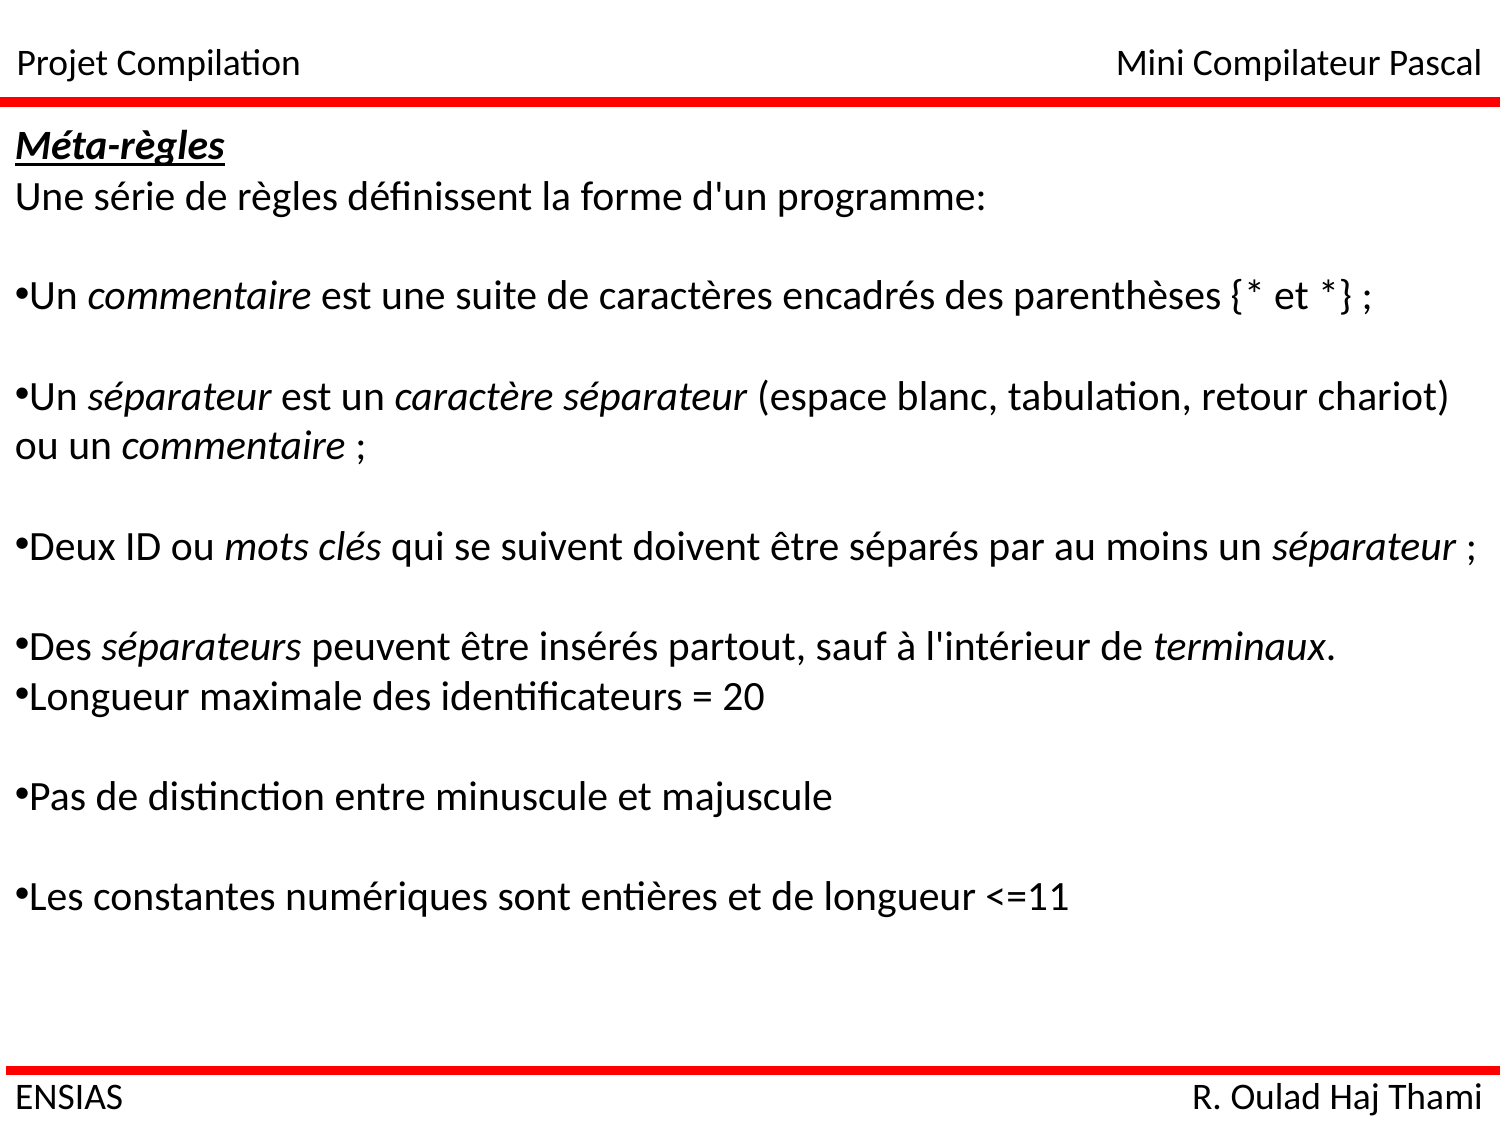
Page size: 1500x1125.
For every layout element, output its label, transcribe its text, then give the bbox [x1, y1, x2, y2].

text_box Projet Compilation [1, 30, 317, 91]
text_box R. Oulad Haj Thami [1177, 1064, 1499, 1069]
text_box R. Oulad Haj Thami [1177, 1079, 1499, 1125]
text_box Mini Compilateur Pascal [1101, 30, 1498, 91]
text_box Méta-règles Une série de règles définissent la forme d'un programme: Un commentaire est une suite de caractères encadrés des parenthèses {* et *} ; Un séparateur est un caractère séparateur (espace blanc, tabulation, retour chariot) ou un commentaire ; Deux ID ou mots clés qui se suivent doivent être séparés par au moins un séparateur ; Des séparateurs peuvent être insérés partout, sauf à l'intérieur de terminaux. Longueur maximale des identificateurs = 20 Pas de distinction entre minuscule et majuscule Les constantes numériques sont entières et de longueur <=11 [0, 110, 1500, 926]
text_box ENSIAS [0, 1064, 139, 1125]
